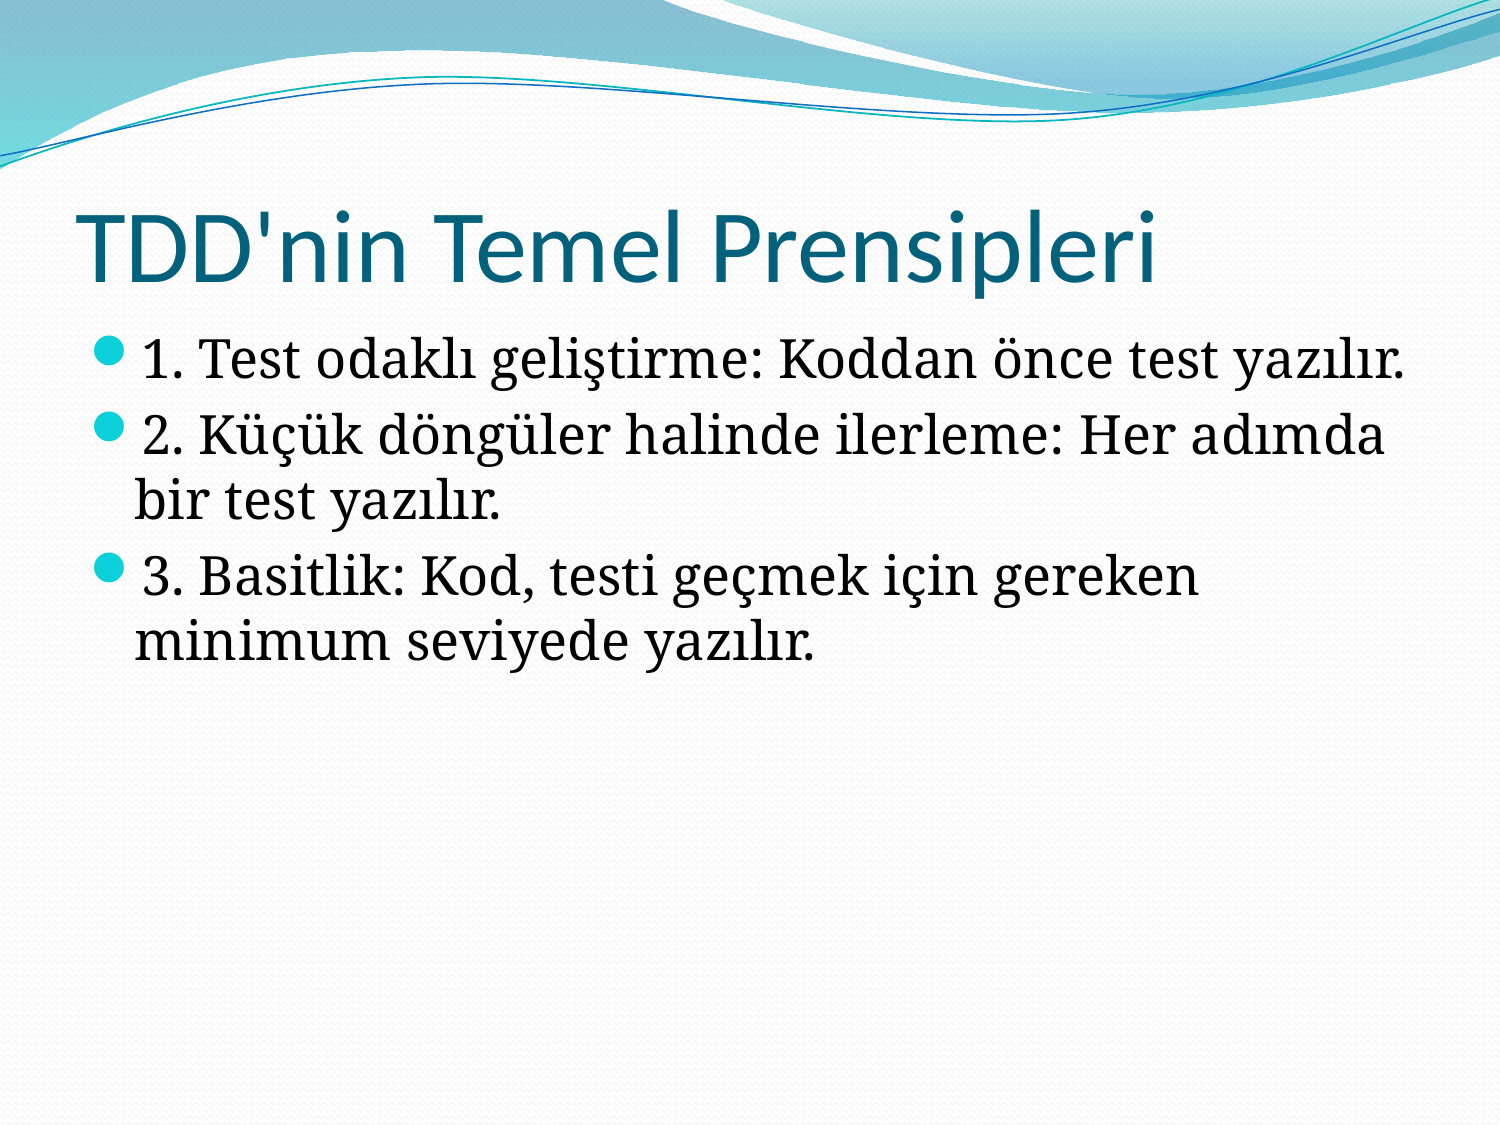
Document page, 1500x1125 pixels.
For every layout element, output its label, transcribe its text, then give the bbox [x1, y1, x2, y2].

list 1. Test odaklı geliştirme: Koddan önce test yazılır. 2. Küçük döngüler halinde ilerleme: Her adımda bir test yazılır. 3. Basitlik: Kod, testi geçmek için gereken minimum seviyede yazılır. [75, 317, 1425, 1038]
title TDD'nin Temel Prensipleri [75, 115, 1425, 303]
